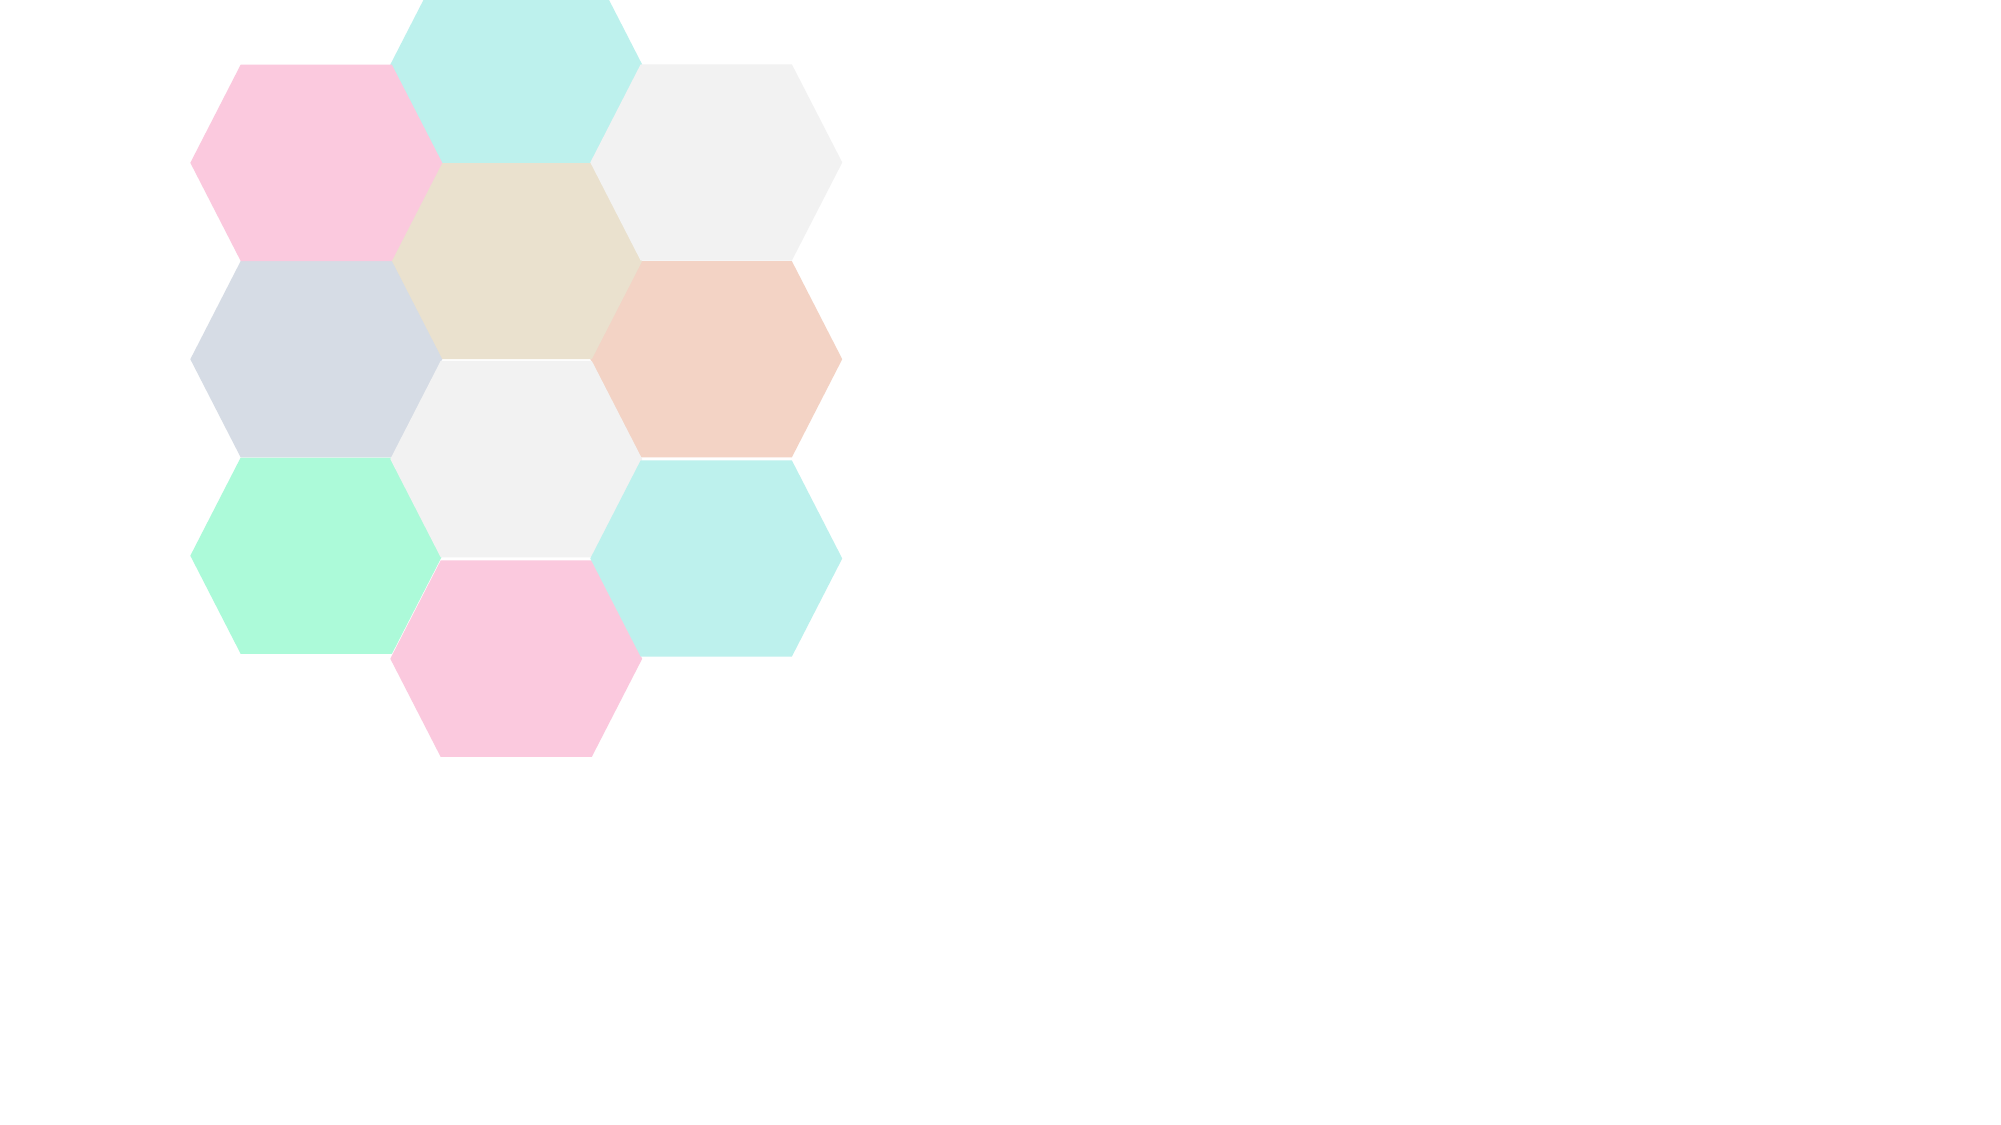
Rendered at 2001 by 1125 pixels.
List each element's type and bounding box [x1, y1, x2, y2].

text_box [189, 63, 444, 263]
text_box [589, 63, 844, 262]
text_box [189, 458, 439, 655]
text_box [589, 459, 844, 658]
text_box [389, 359, 644, 559]
text_box [189, 262, 444, 459]
text_box [389, 0, 643, 164]
text_box [594, 261, 844, 459]
text_box [389, 559, 644, 758]
text_box [394, 164, 643, 360]
